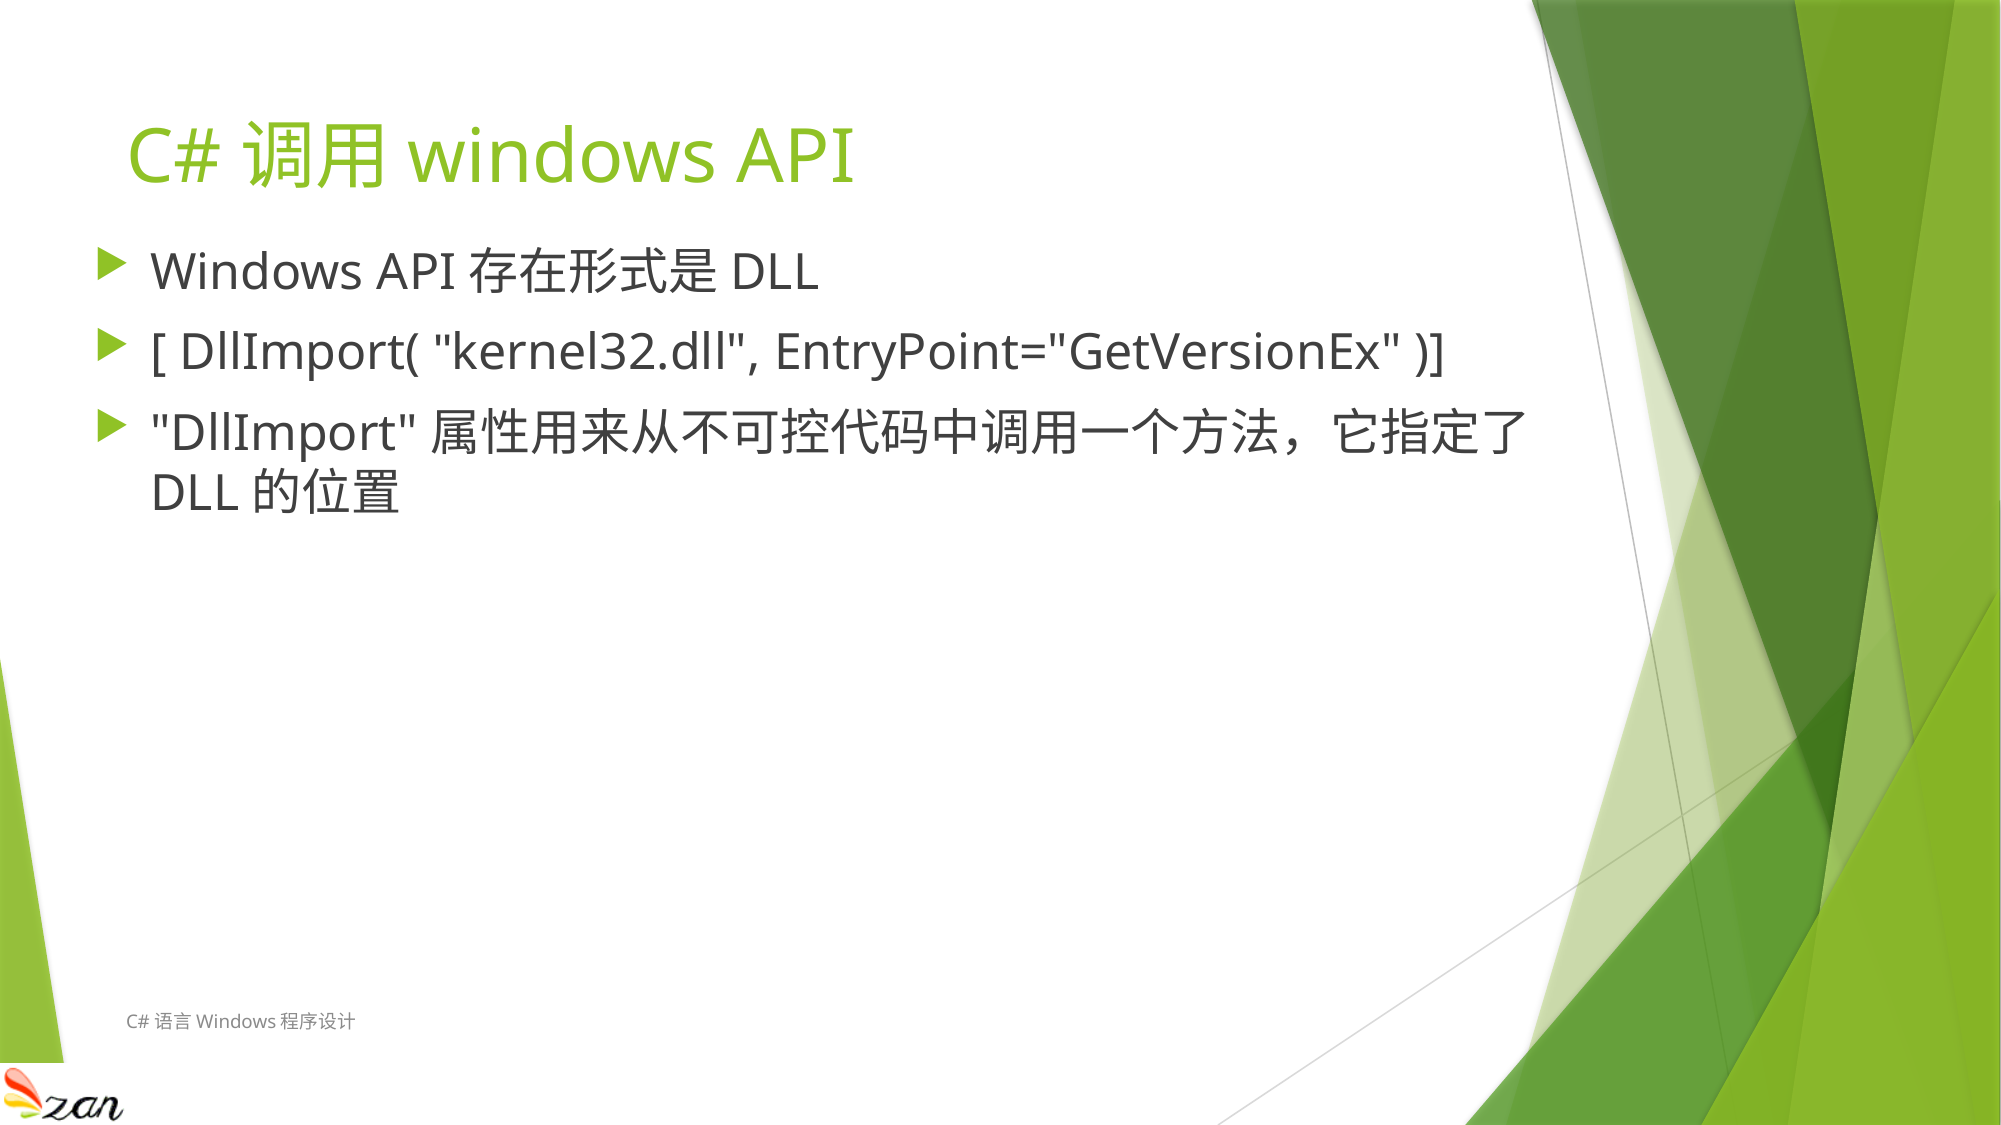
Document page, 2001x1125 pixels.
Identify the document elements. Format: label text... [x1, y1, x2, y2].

title C#调用windows API [111, 99, 1522, 231]
list Windows API存在形式是DLL [ DllImport( "kernel32.dll", EntryPoint="GetVersionEx" )] "DllImport"属性用来从不可控代码中调用一个方法，它指定了DLL的位置 [79, 231, 1598, 537]
picture [0, 1063, 128, 1125]
footer C#语言Windows程序设计 [111, 991, 1145, 1051]
